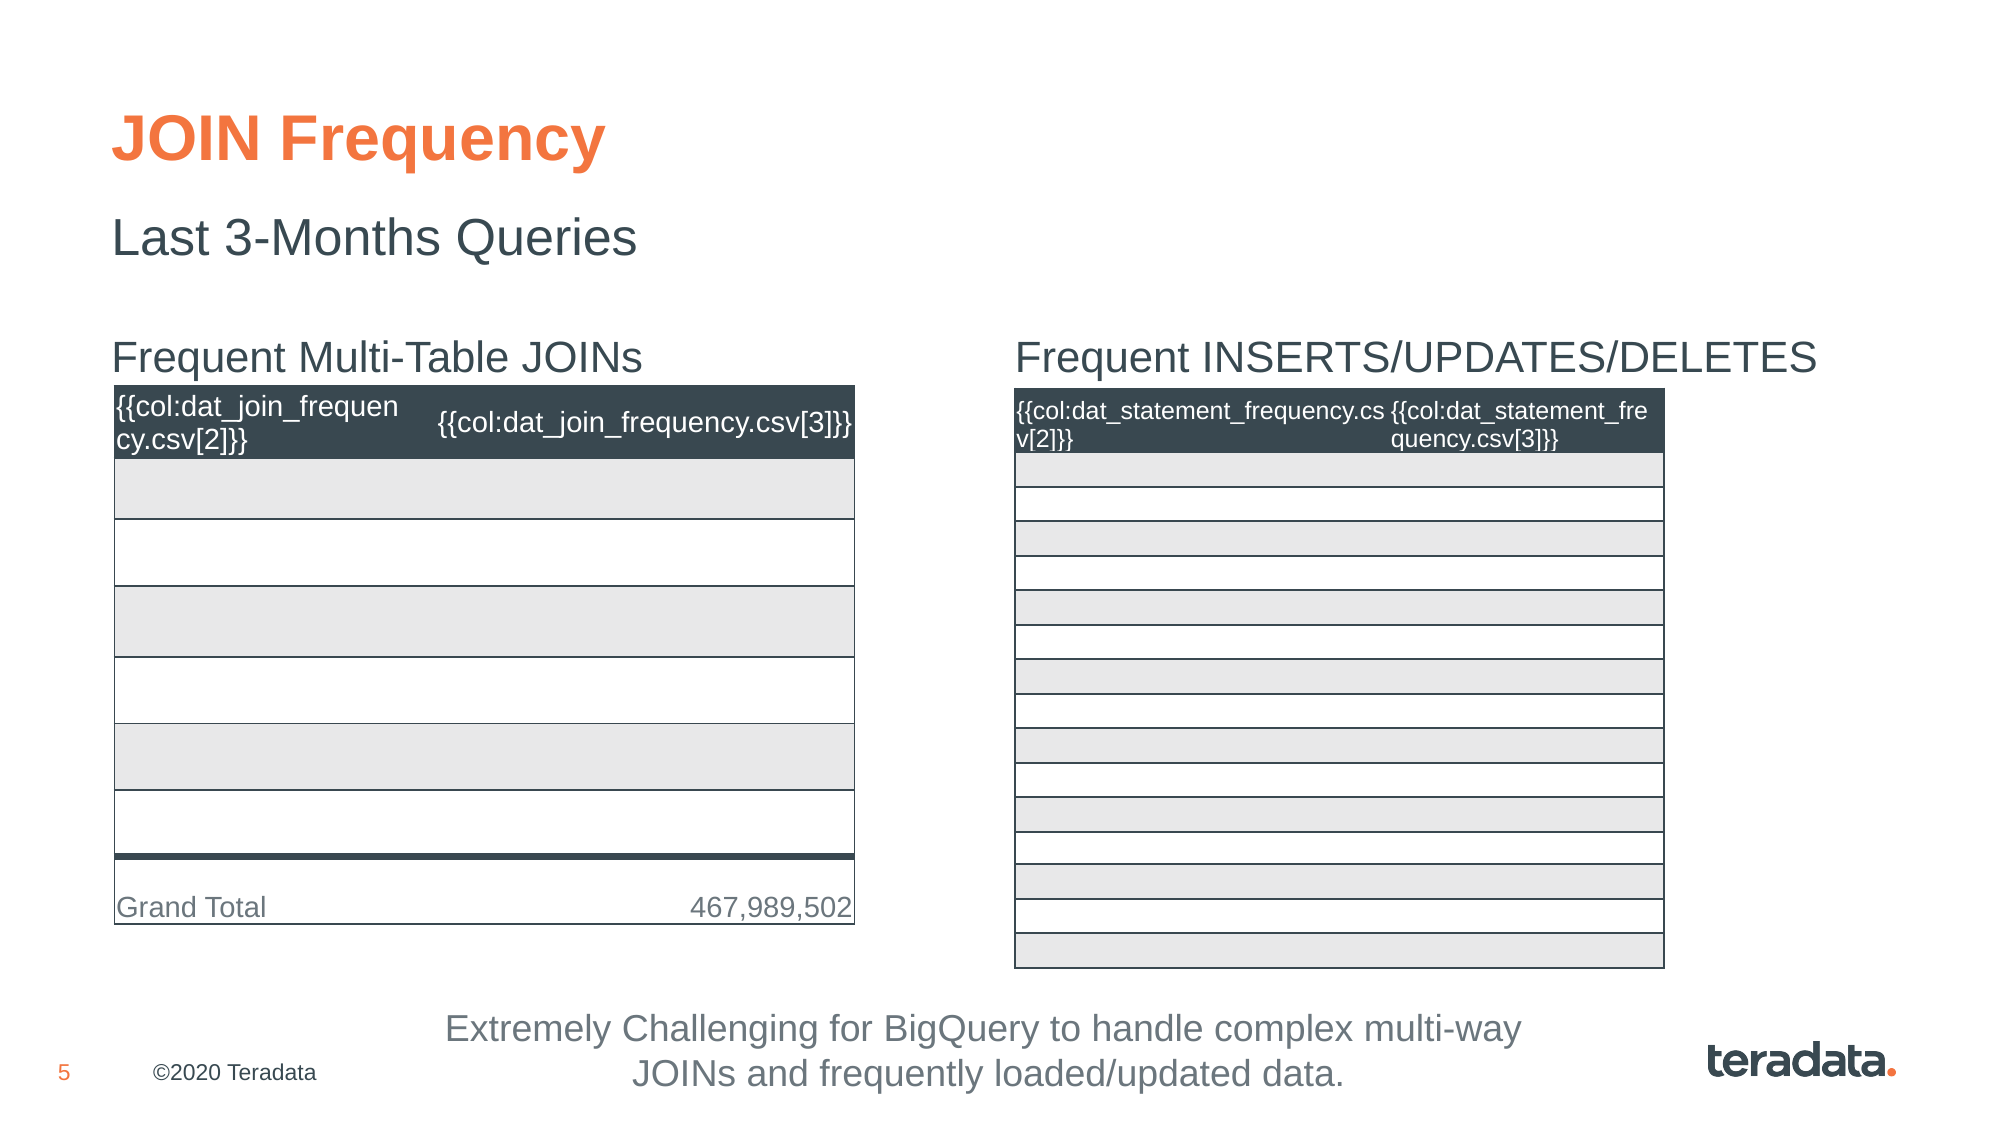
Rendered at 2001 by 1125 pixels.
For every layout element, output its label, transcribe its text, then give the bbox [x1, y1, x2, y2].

table_cell [115, 724, 413, 789]
table_cell [1389, 695, 1663, 727]
table_cell [1389, 522, 1663, 555]
title JOIN Frequency [96, 64, 1822, 183]
table_cell [1016, 764, 1389, 796]
table_cell [1016, 729, 1389, 762]
table_cell [1016, 626, 1389, 658]
slide_number ©2020 Teradata [153, 1057, 430, 1086]
table_cell [1016, 900, 1389, 932]
table_cell Grand Total [115, 860, 413, 923]
table_cell [1389, 660, 1663, 693]
table_header {{col:dat_join_frequency.csv[2]}} [115, 387, 413, 457]
table_cell 467,989,502 [413, 860, 854, 923]
table_header {{col:dat_statement_frequency.csv[3]}} [1389, 389, 1663, 451]
table_cell [1389, 764, 1663, 796]
table_cell [1016, 488, 1389, 520]
list Frequent INSERTS/UPDATES/DELETES [999, 321, 1843, 383]
table_cell [413, 520, 854, 585]
table_header {{col:dat_statement_frequency.csv[2]}} [1016, 389, 1389, 451]
table_cell [1389, 557, 1663, 589]
table_cell [1389, 591, 1663, 624]
table_cell [1389, 900, 1663, 932]
list Frequent Multi-Table JOINs [96, 321, 919, 383]
table_cell [1016, 798, 1389, 831]
picture [1708, 1041, 1896, 1077]
table_cell [1389, 934, 1663, 967]
table_cell [115, 459, 413, 518]
table_cell [1016, 557, 1389, 589]
table_cell [115, 520, 413, 585]
table_cell [413, 459, 854, 518]
table_cell [413, 658, 854, 723]
list Last 3-Months Queries [96, 183, 1822, 263]
table_cell [115, 791, 413, 853]
table_cell [1016, 934, 1389, 967]
table_cell [1016, 660, 1389, 693]
table_cell [115, 658, 413, 723]
table_cell [1016, 695, 1389, 727]
table_cell [115, 587, 413, 656]
table_cell [1389, 488, 1663, 520]
table_cell [1389, 626, 1663, 658]
table_header {{col:dat_join_frequency.csv[3]}} [413, 387, 854, 457]
text_box Extremely Challenging for BigQuery to handle complex multi-way JOINs and frequently loaded/updated data. [430, 996, 1548, 1102]
table_cell [1016, 833, 1389, 863]
table_cell [1389, 729, 1663, 762]
table_cell [1389, 453, 1663, 486]
table_cell [1016, 522, 1389, 555]
table_cell [1016, 453, 1389, 486]
table_cell [1016, 591, 1389, 624]
table_cell [413, 791, 854, 853]
table_cell [1016, 865, 1389, 898]
table_cell [1389, 798, 1663, 831]
table_cell [1389, 833, 1663, 863]
table_cell [413, 587, 854, 656]
table_cell [413, 724, 854, 789]
table_cell [1389, 865, 1663, 898]
